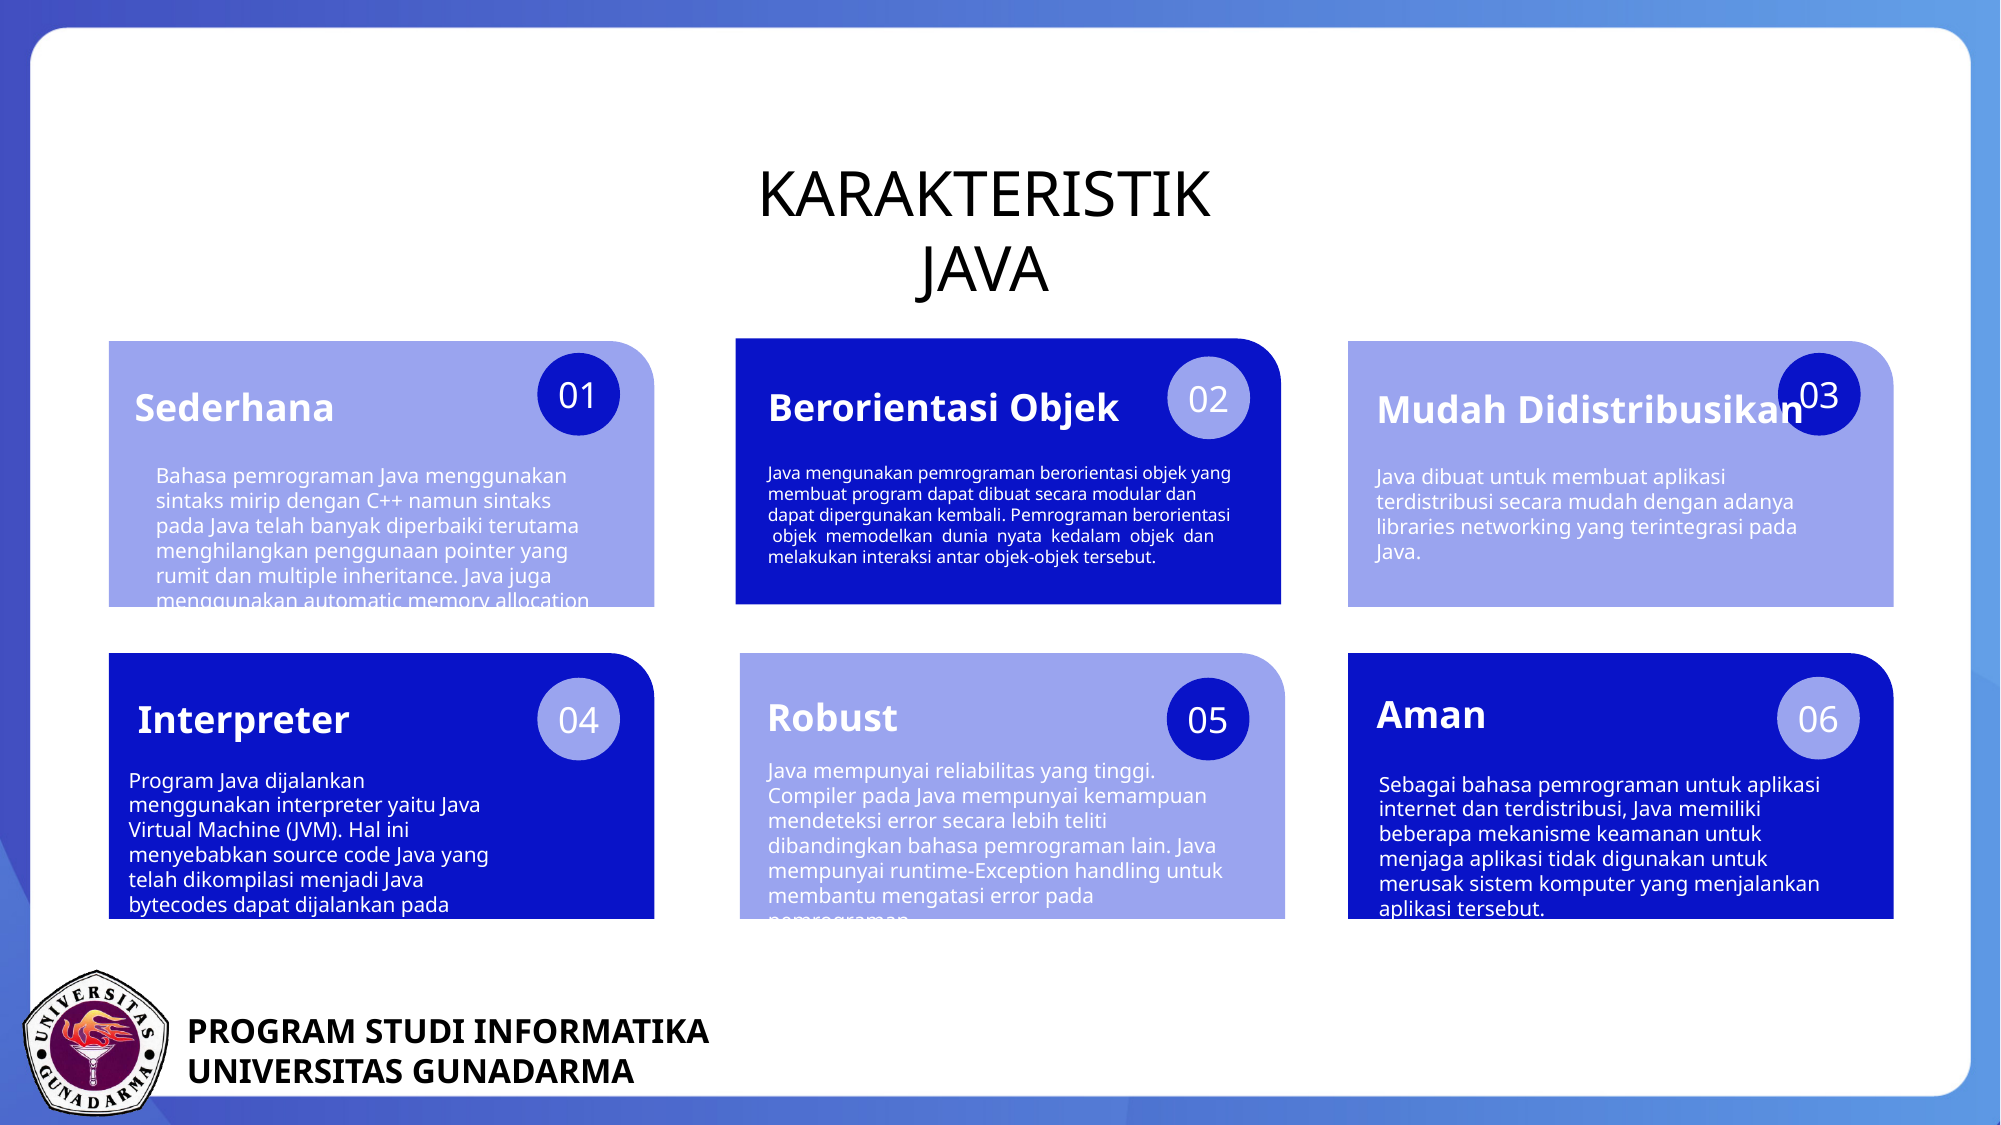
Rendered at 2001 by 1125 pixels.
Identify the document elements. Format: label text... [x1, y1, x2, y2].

text_box Interpreter [123, 684, 527, 749]
picture [0, 0, 2001, 1125]
text_box Mudah Didistribusikan [1361, 375, 1765, 440]
text_box Sebagai bahasa pemrograman untuk aplikasi internet dan terdistribusi, Java memiliki beberapa mekanisme keamanan untuk menjaga aplikasi tidak digunakan untuk merusak sistem komputer yang menjalankan aplikasi tersebut. . [1364, 763, 1861, 887]
text_box [735, 338, 1282, 605]
text_box 05 [1166, 677, 1250, 749]
text_box Java mengunakan pemrograman berorientasi objek yang membuat program dapat dibuat secara modular dan dapat dipergunakan kembali. Pemrograman berorientasi objek memodelkan dunia nyata kedalam objek dan melakukan interaksi antar objek-objek tersebut. [753, 454, 1250, 579]
text_box [1348, 341, 1894, 607]
text_box 02 [1167, 356, 1251, 440]
text_box Java mempunyai reliabilitas yang tinggi. Compiler pada Java mempunyai kemampuan mendeteksi error secara lebih teliti dibandingkan bahasa pemrograman lain. Java mempunyai runtime-Exception handling untuk membantu mengatasi error pada pemrograman. [753, 749, 1250, 842]
text_box Aman [1361, 680, 1766, 744]
text_box [1348, 653, 1894, 919]
text_box [108, 653, 655, 919]
text_box Java dibuat untuk membuat aplikasi terdistribusi secara mudah dengan adanya libraries networking yang terintegrasi pada Java. [1361, 456, 1858, 580]
text_box Sederhana [119, 373, 524, 437]
text_box 06 [1777, 676, 1860, 760]
text_box Bahasa pemrograman Java menggunakan sintaks mirip dengan C++ namun sintaks pada Java telah banyak diperbaiki terutama menghilangkan penggunaan pointer yang rumit dan multiple inheritance. Java juga menggunakan automatic memory allocation dan memory garbage collection. [141, 454, 620, 579]
text_box Robust [752, 683, 1156, 747]
text_box Karakteristik java [688, 147, 1282, 312]
text_box 01 [537, 352, 621, 436]
text_box 04 [537, 677, 621, 761]
text_box Program Java dijalankan menggunakan interpreter yaitu Java Virtual Machine (JVM). Hal ini menyebabkan source code Java yang telah dikompilasi menjadi Java bytecodes dapat dijalankan pada platform yang berbeda-beda. [113, 759, 517, 851]
text_box [108, 341, 655, 607]
text_box [739, 653, 1286, 919]
text_box 03 [1777, 352, 1861, 436]
text_box Berorientasi Objek [753, 373, 1157, 437]
